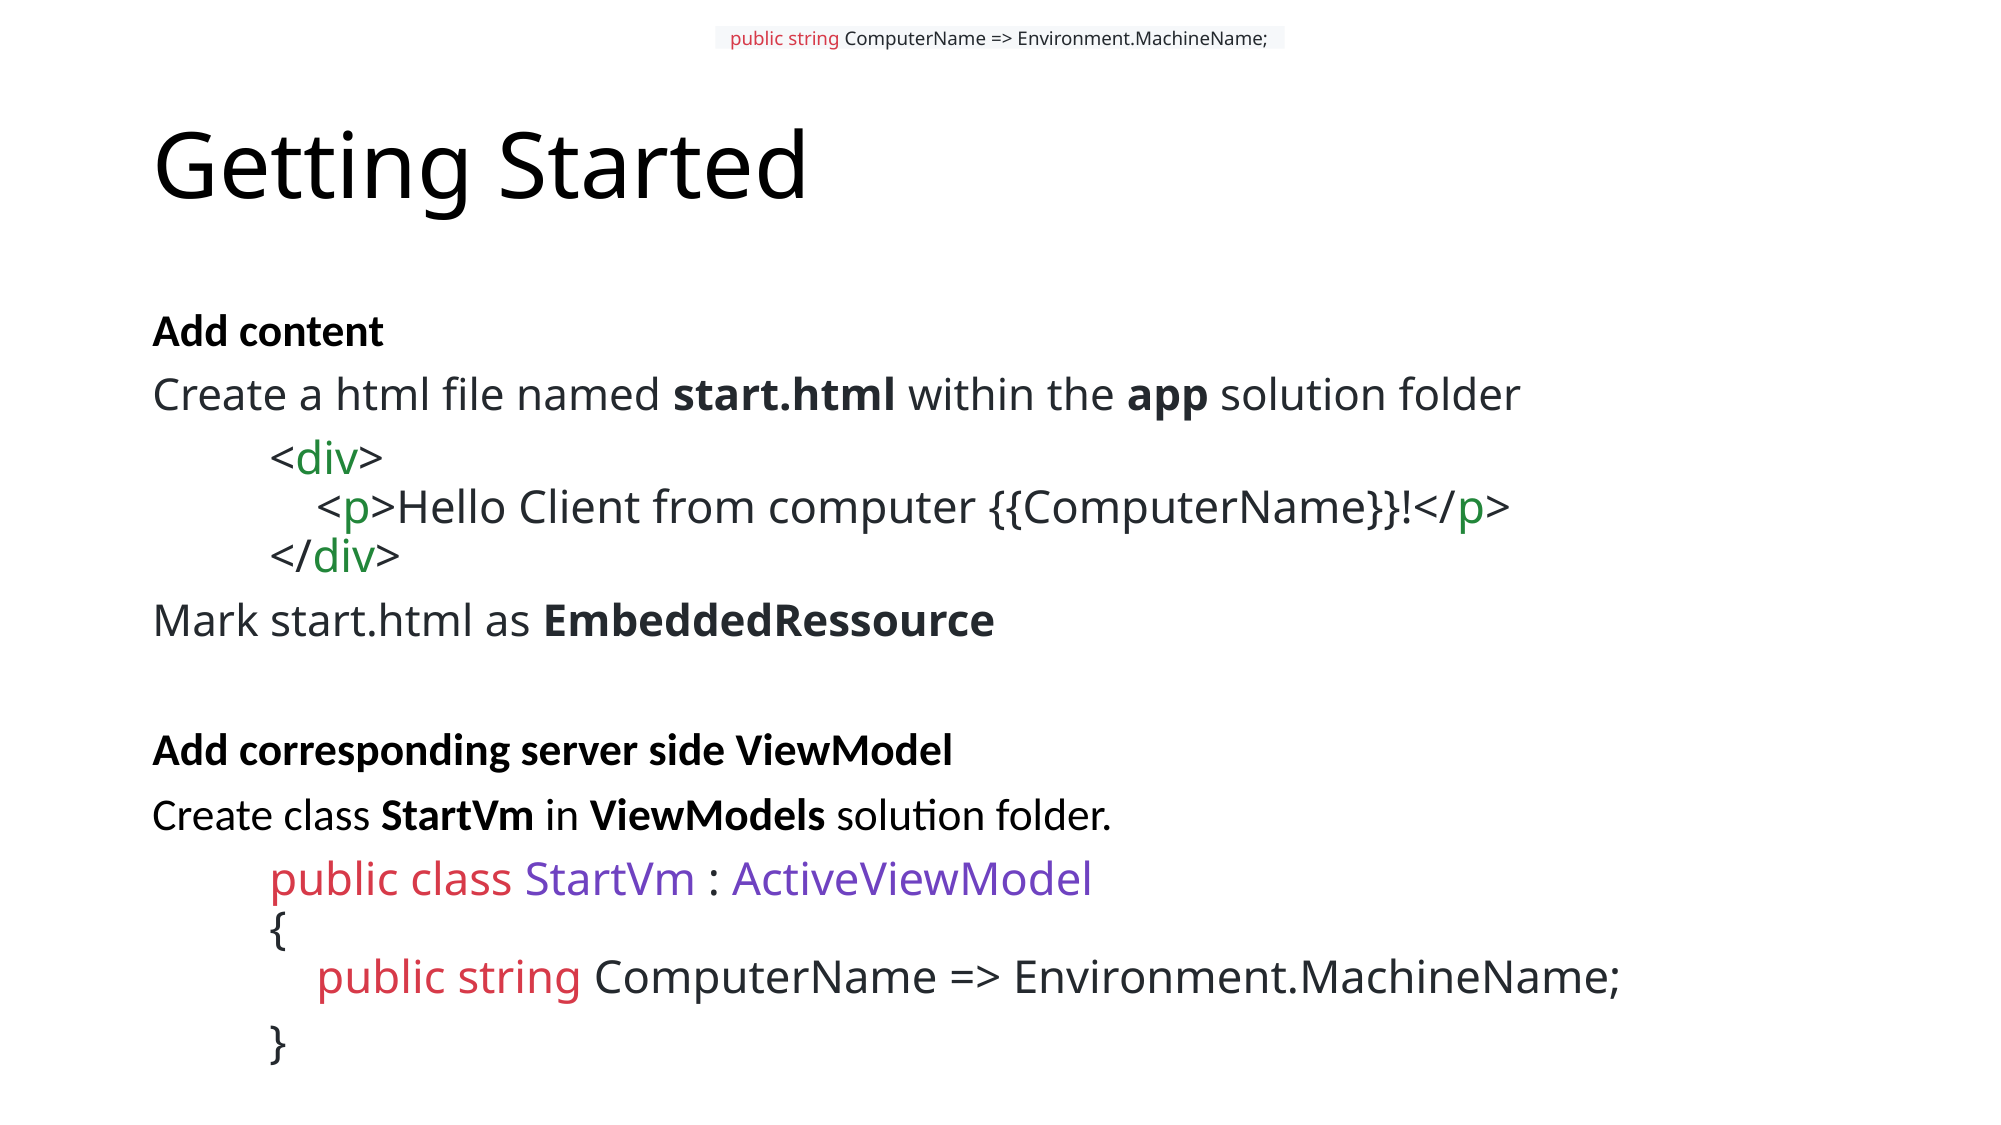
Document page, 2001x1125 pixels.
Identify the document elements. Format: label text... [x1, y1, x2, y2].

text_box public string ComputerName => Environment.MachineName; [715, 26, 1285, 49]
title Getting Started [137, 59, 1863, 278]
list Add content Create a html file named start.html within the app solution folder <div> <p>Hello Client from computer {{ComputerName}}!</p> </div> Mark start.html as EmbeddedRessource Add corresponding server side ViewModel Create class StartVm in ViewModels solution folder. public class StartVm : ActiveViewModel { public string ComputerName => Environment.MachineName; } [137, 299, 1863, 1079]
